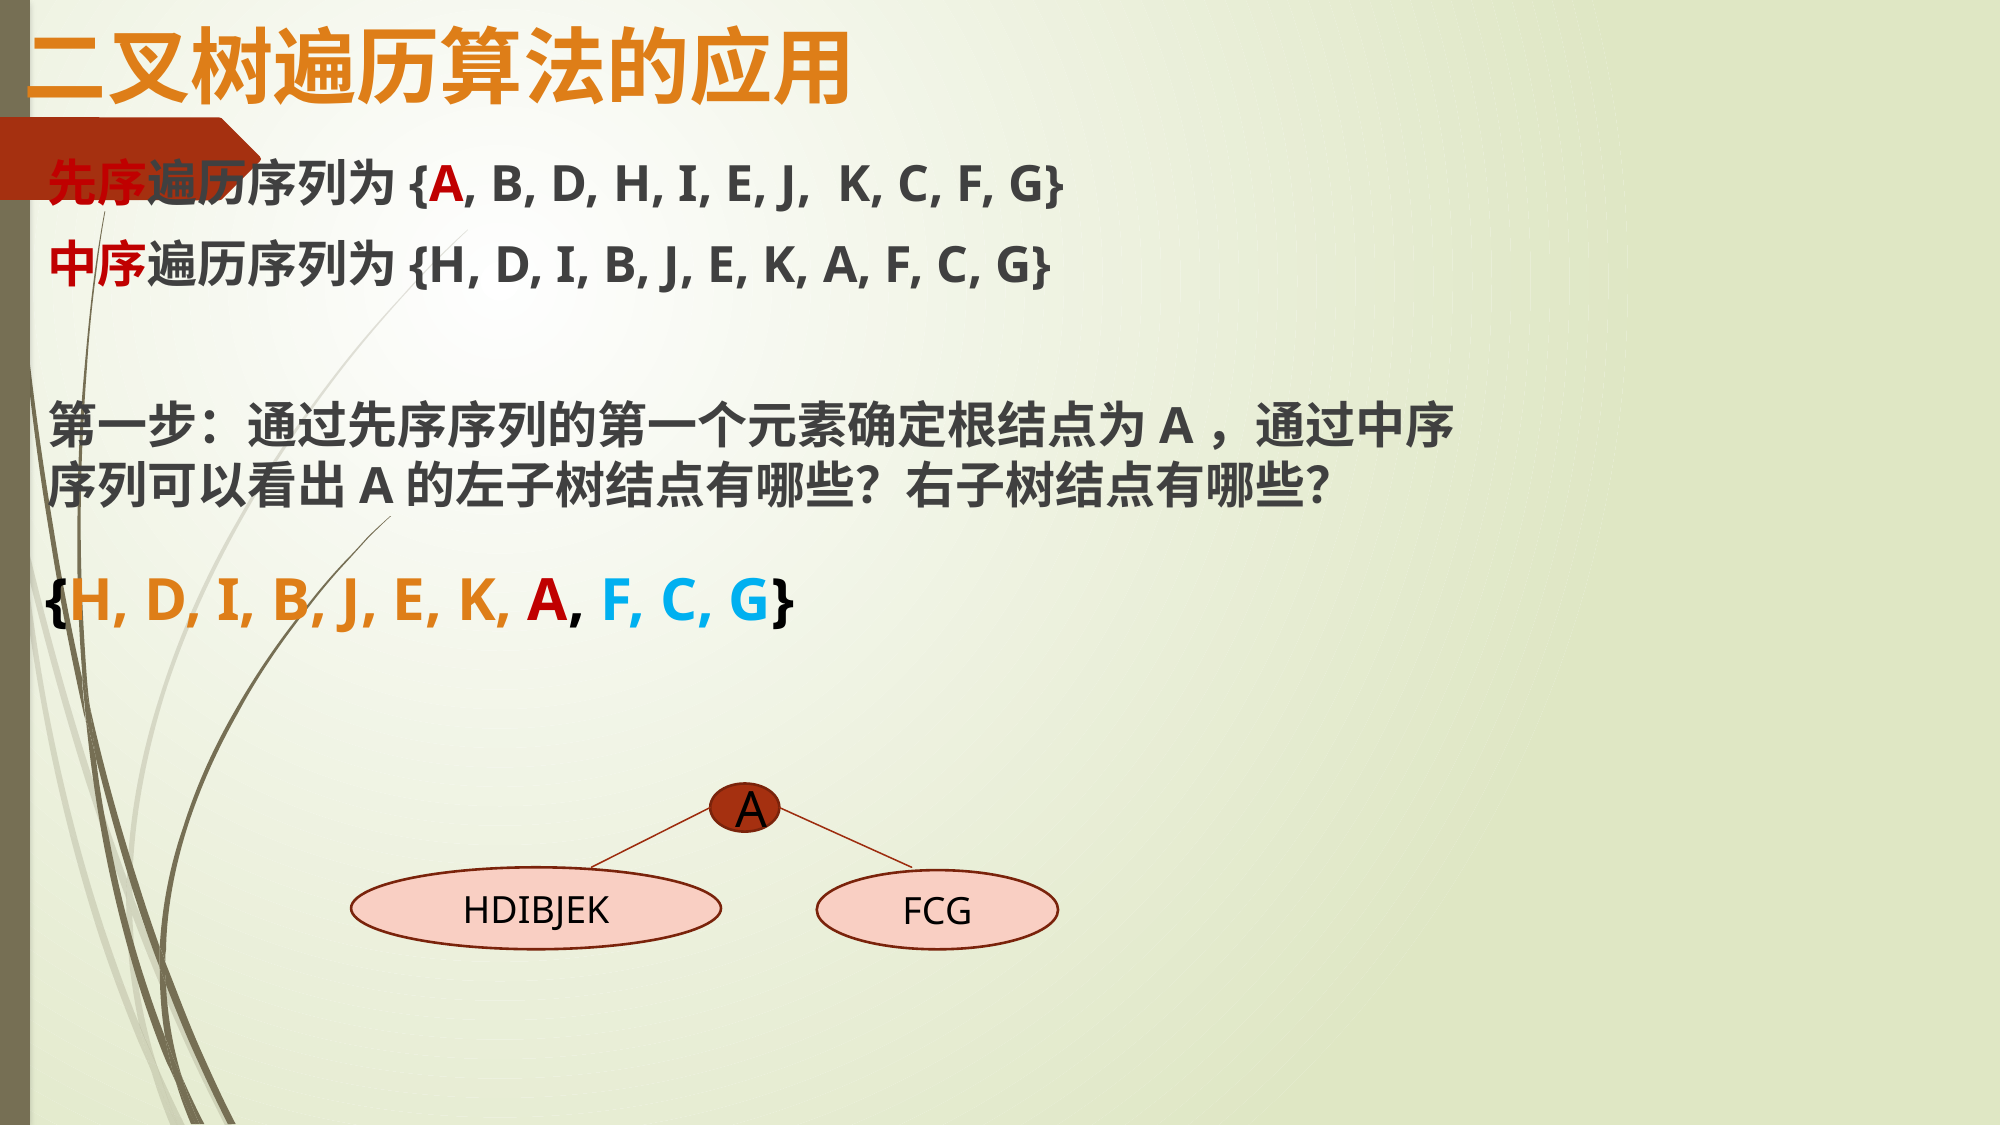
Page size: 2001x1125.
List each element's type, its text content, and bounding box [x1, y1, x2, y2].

list 先序遍历序列为{A, B, D, H, I, E, J, K, C, F, G} 中序遍历序列为{H, D, I, B, J, E, K, A, F, C, G} 第一步：通过先序序列的第一个元素确定根结点为A，通过中序序列可以看出A的左子树结点有哪些？右子树结点有哪些？ [32, 143, 1486, 792]
text_box {H, D, I, B, J, E, K, A, F, C, G} [30, 555, 809, 640]
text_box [350, 783, 1059, 950]
text_box 二叉树遍历算法的应用 [8, 6, 1445, 133]
